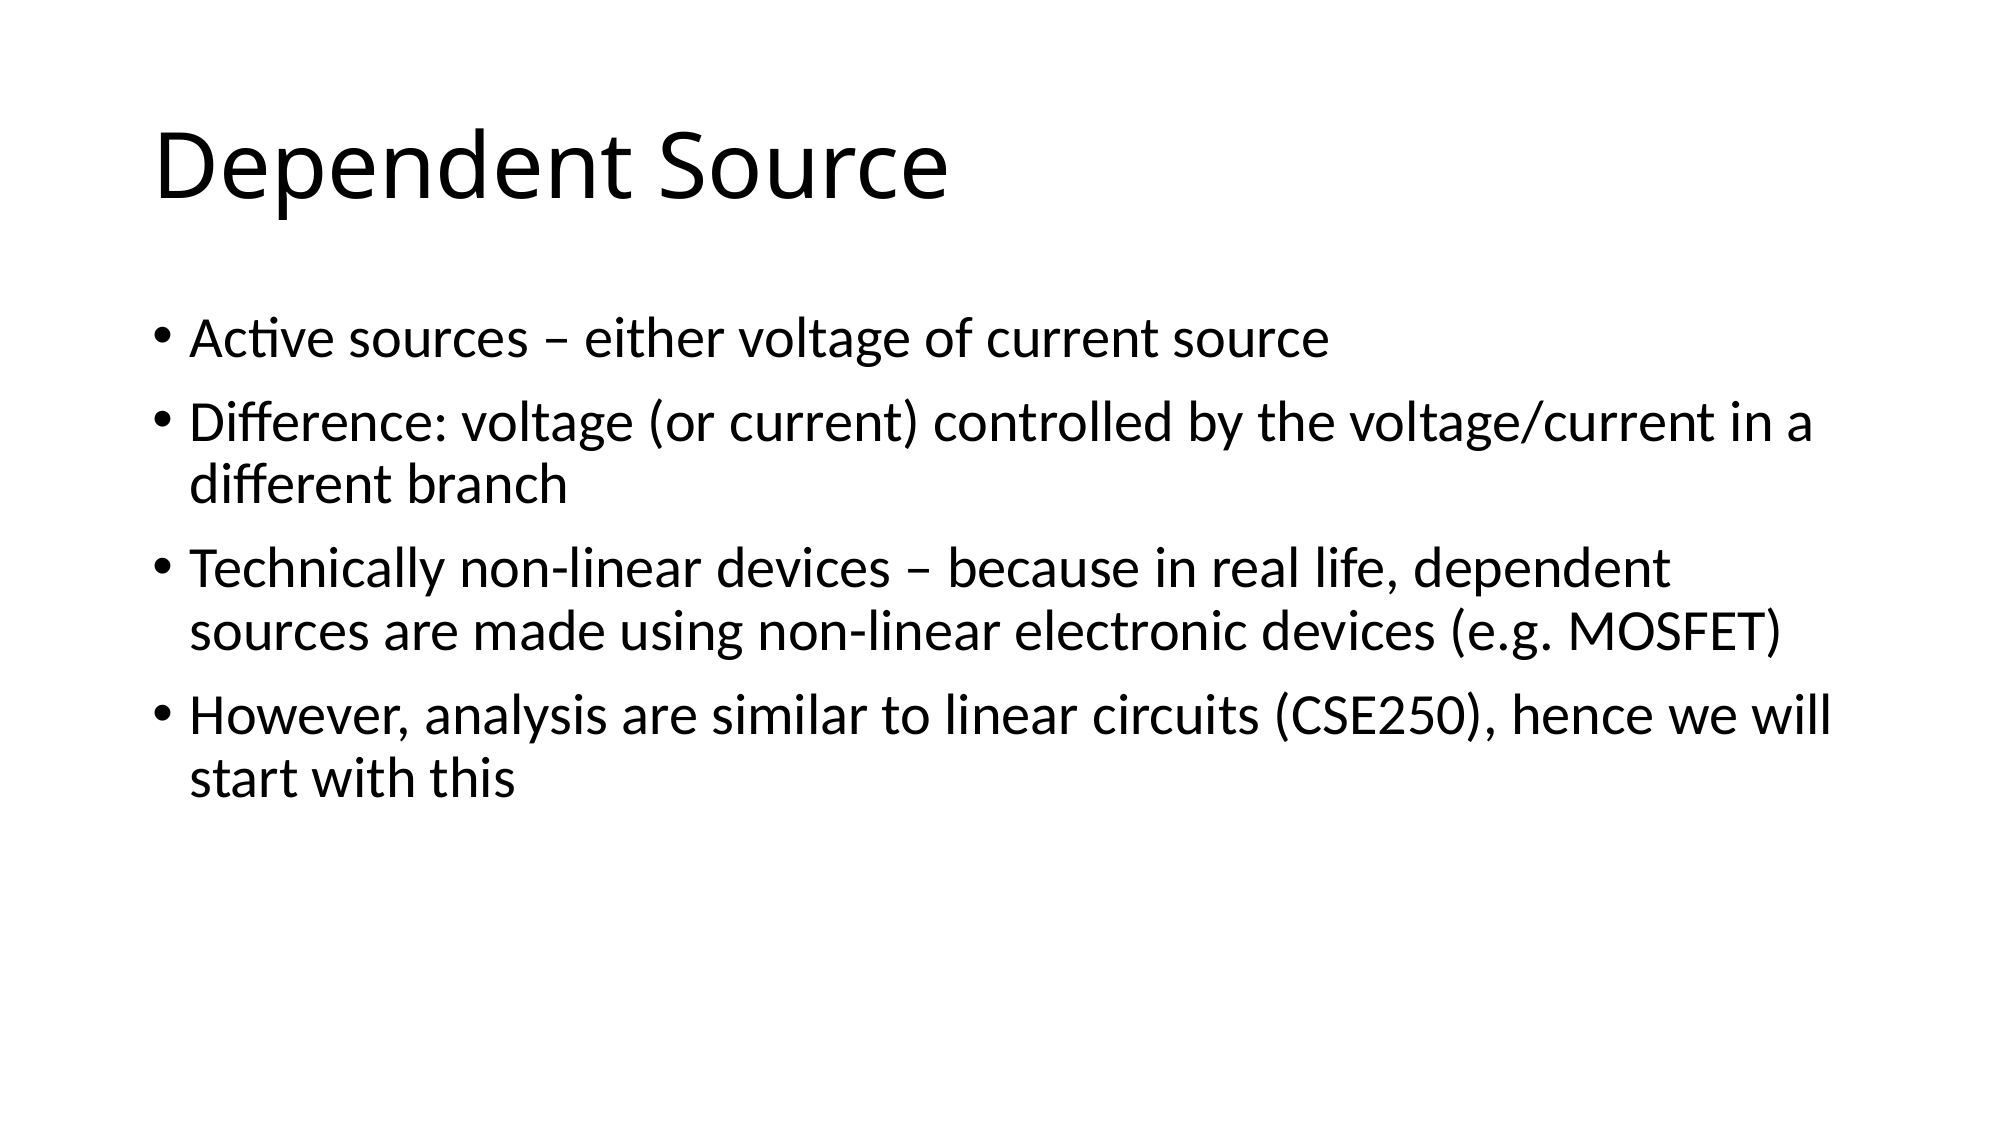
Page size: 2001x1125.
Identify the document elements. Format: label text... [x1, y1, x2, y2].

list Active sources – either voltage of current source Difference: voltage (or current) controlled by the voltage/current in a different branch Technically non-linear devices – because in real life, dependent sources are made using non-linear electronic devices (e.g. MOSFET) However, analysis are similar to linear circuits (CSE250), hence we will start with this [137, 299, 1863, 1014]
title Dependent Source [137, 59, 1863, 278]
